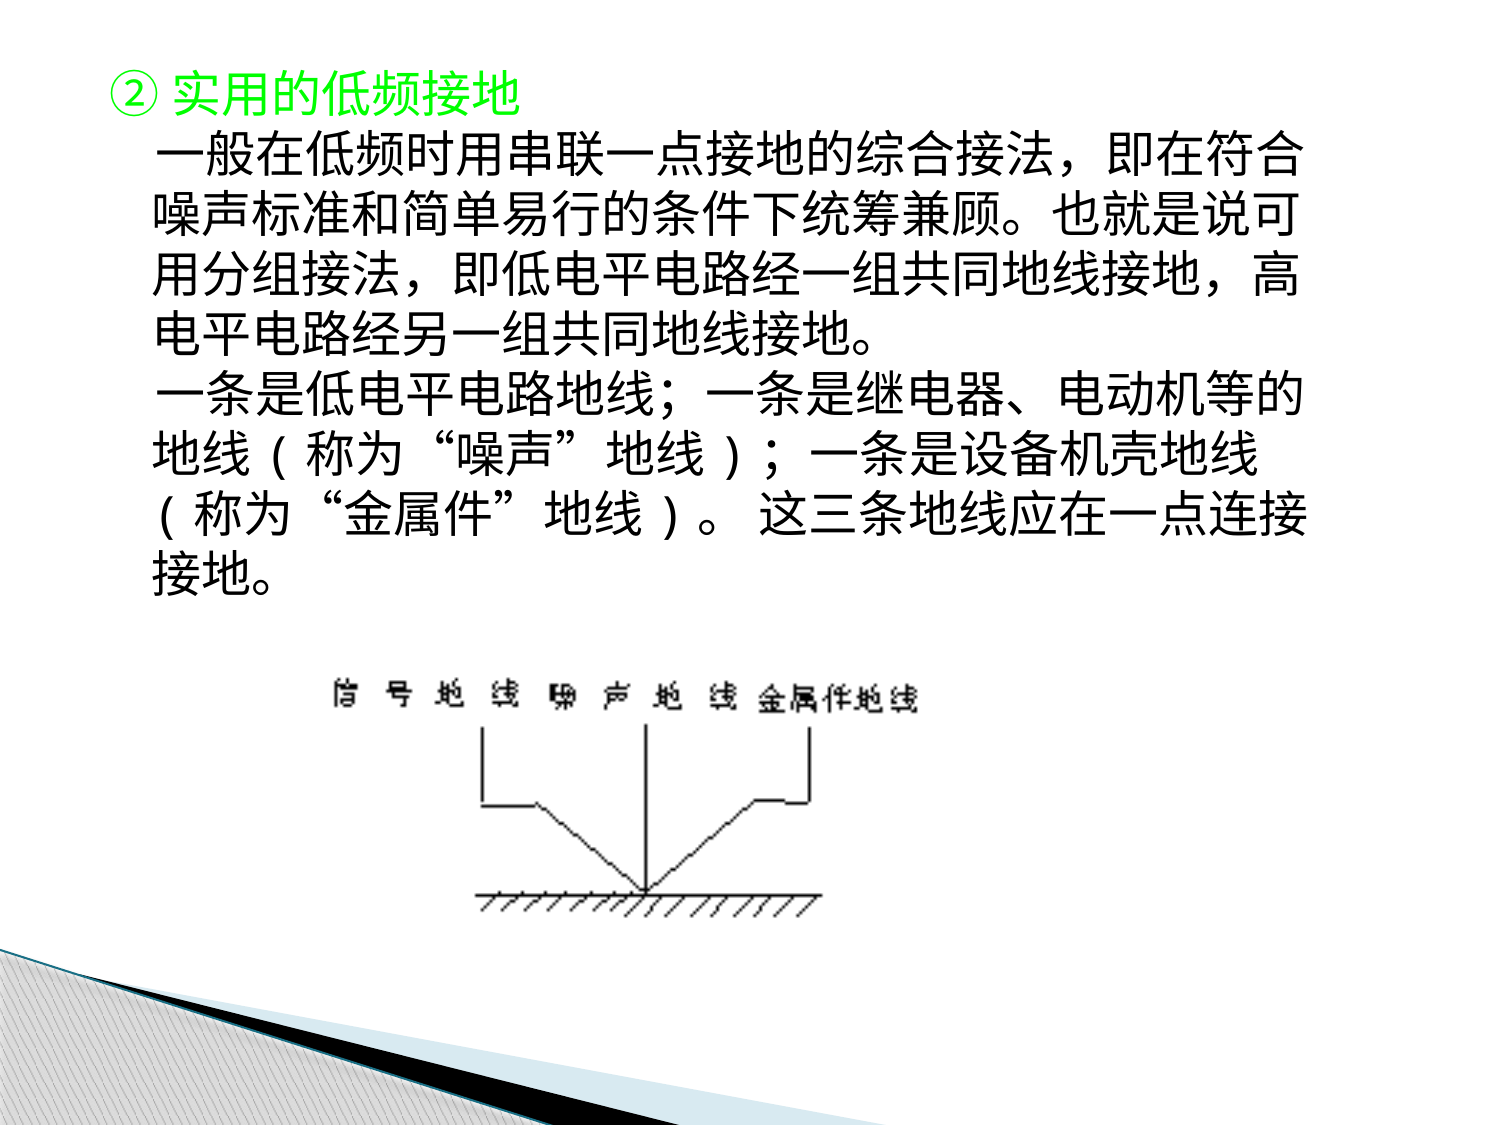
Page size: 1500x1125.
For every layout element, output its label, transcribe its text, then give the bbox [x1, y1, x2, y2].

picture [324, 656, 938, 941]
list ②实用的低频接地 一般在低频时用串联一点接地的综合接法，即在符合噪声标准和简单易行的条件下统筹兼顾。也就是说可用分组接法，即低电平电路经一组共同地线接地，高电平电路经另一组共同地线接地。 一条是低电平电路地线；一条是继电器、电动机等的地线(称为“噪声”地线)；一条是设备机壳地线(称为“金属件”地线)。 这三条地线应在一点连接接地。 [76, 54, 1352, 730]
